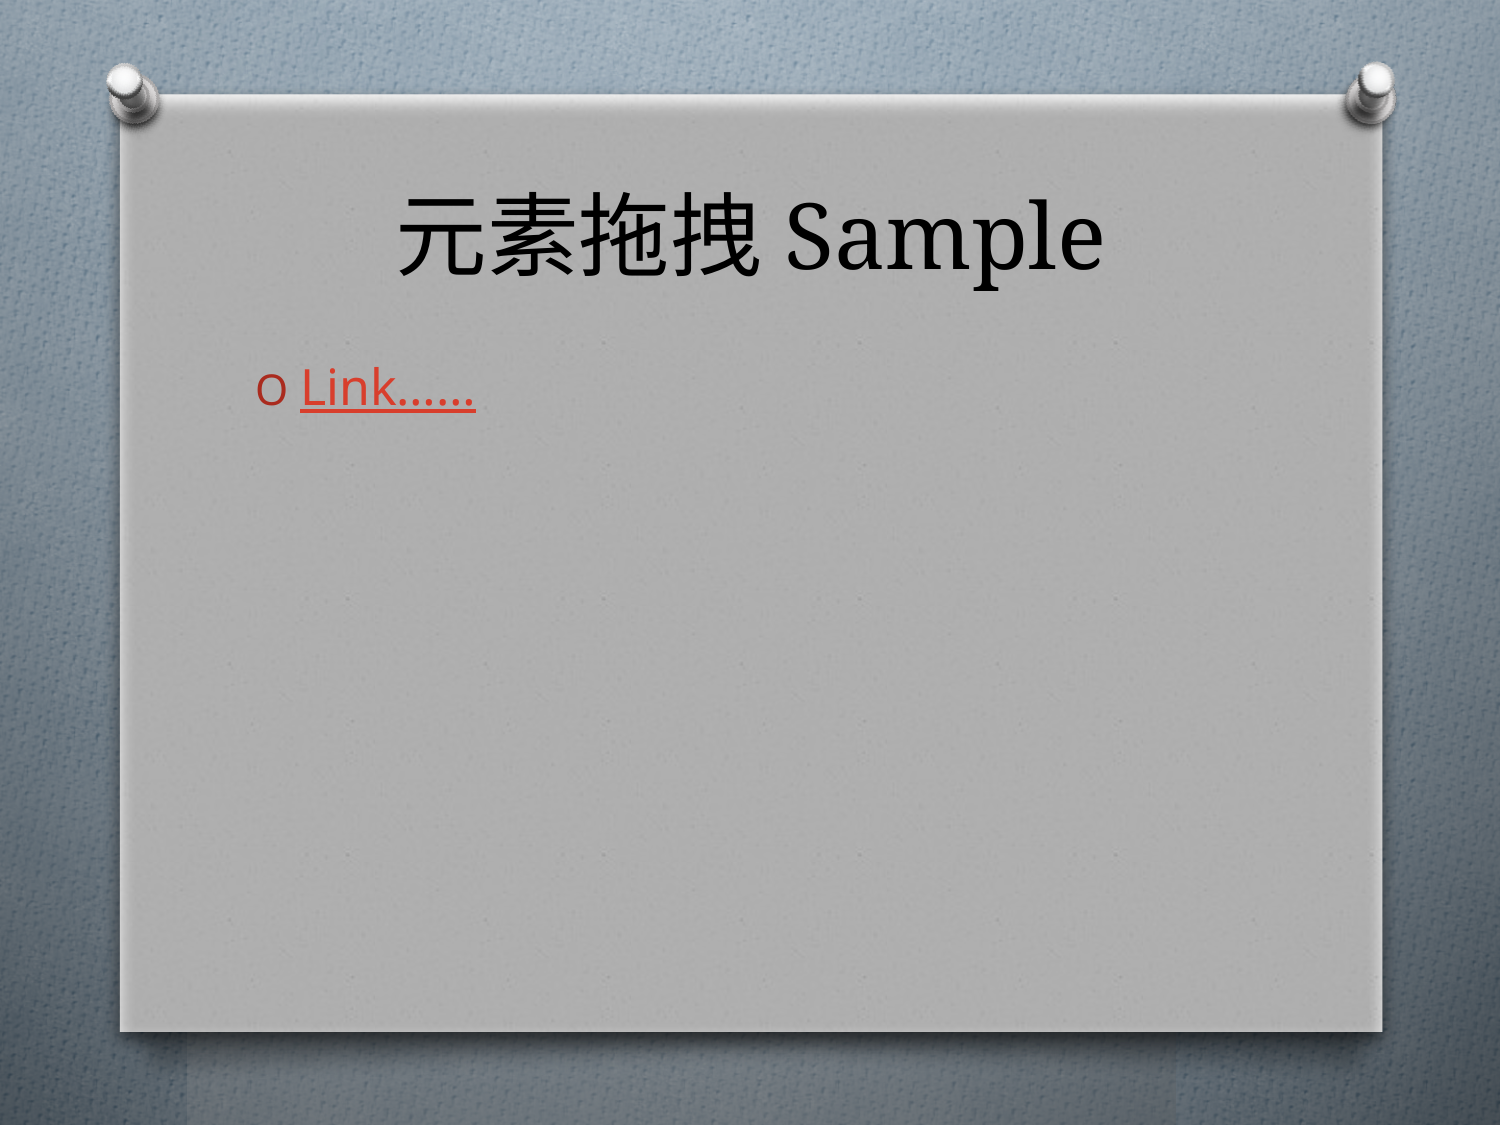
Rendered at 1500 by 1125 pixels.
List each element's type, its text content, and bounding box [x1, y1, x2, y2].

picture [75, 29, 198, 153]
picture [1317, 35, 1439, 156]
list Link…… [240, 347, 1257, 939]
title 元素拖拽Sample [179, 134, 1323, 332]
